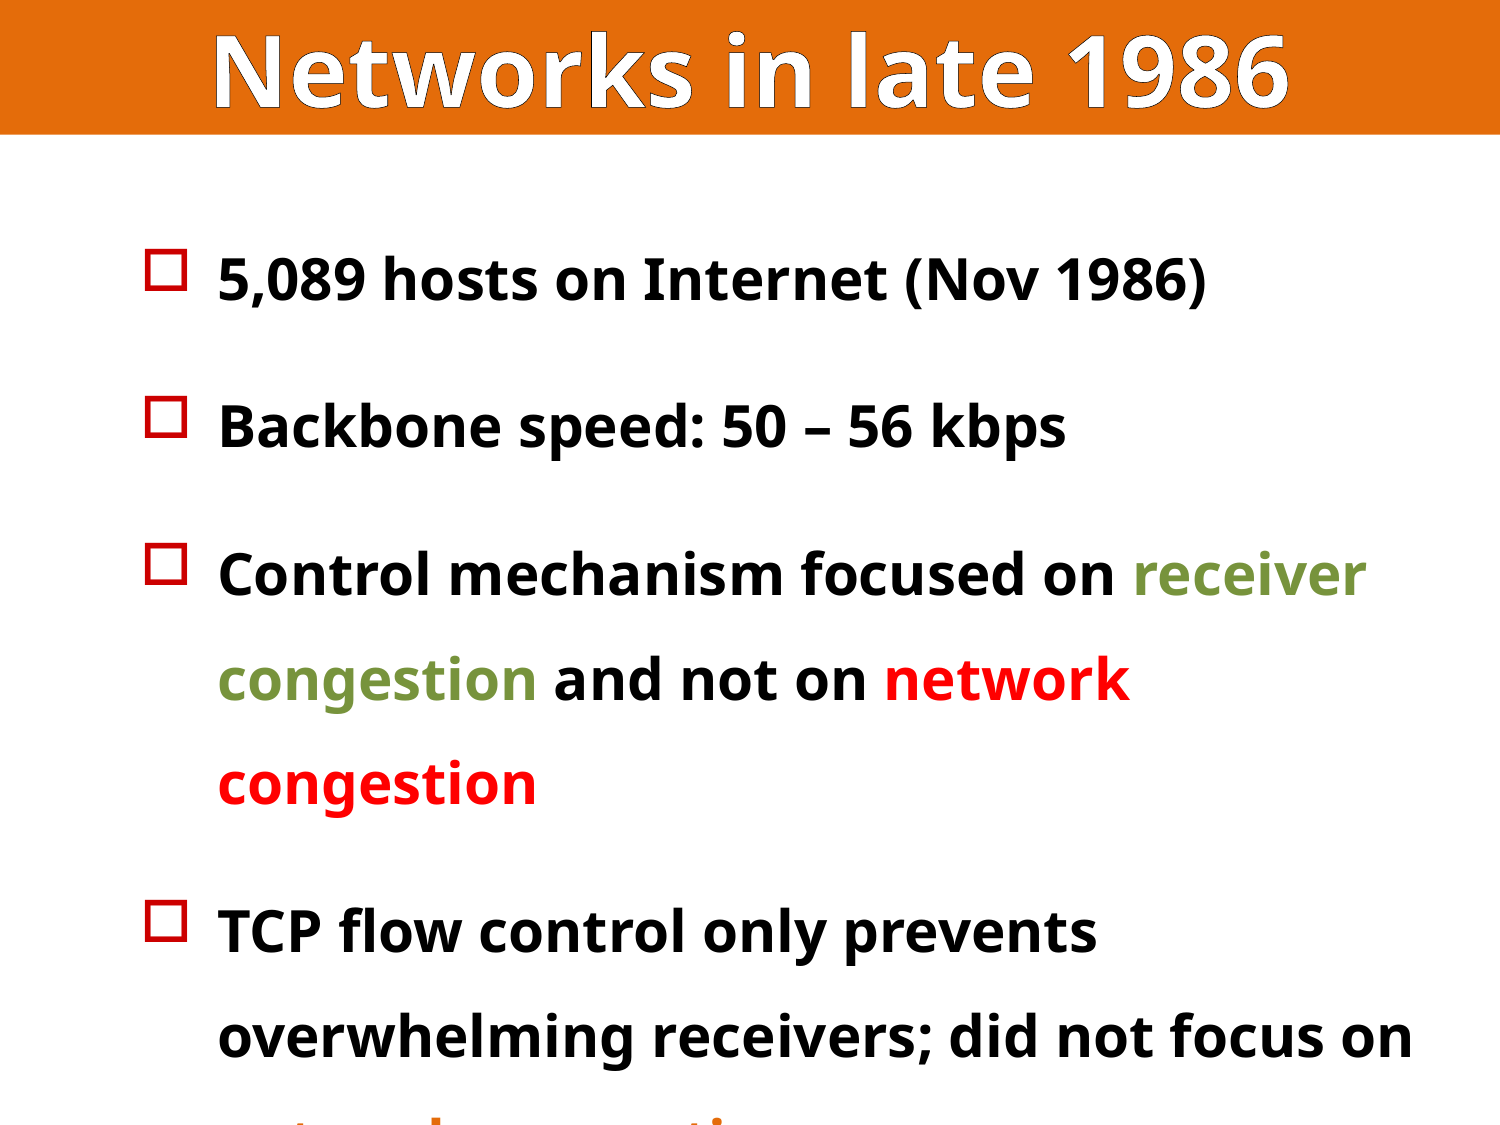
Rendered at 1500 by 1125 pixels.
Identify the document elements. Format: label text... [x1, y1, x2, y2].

text_box Networks in late 1986 [0, 0, 1500, 135]
text_box 5,089 hosts on Internet (Nov 1986) Backbone speed: 50 – 56 kbps Control mechanism focused on receiver congestion and not on network congestion TCP flow control only prevents overwhelming receivers; did not focus on network congestion [125, 199, 1438, 1025]
